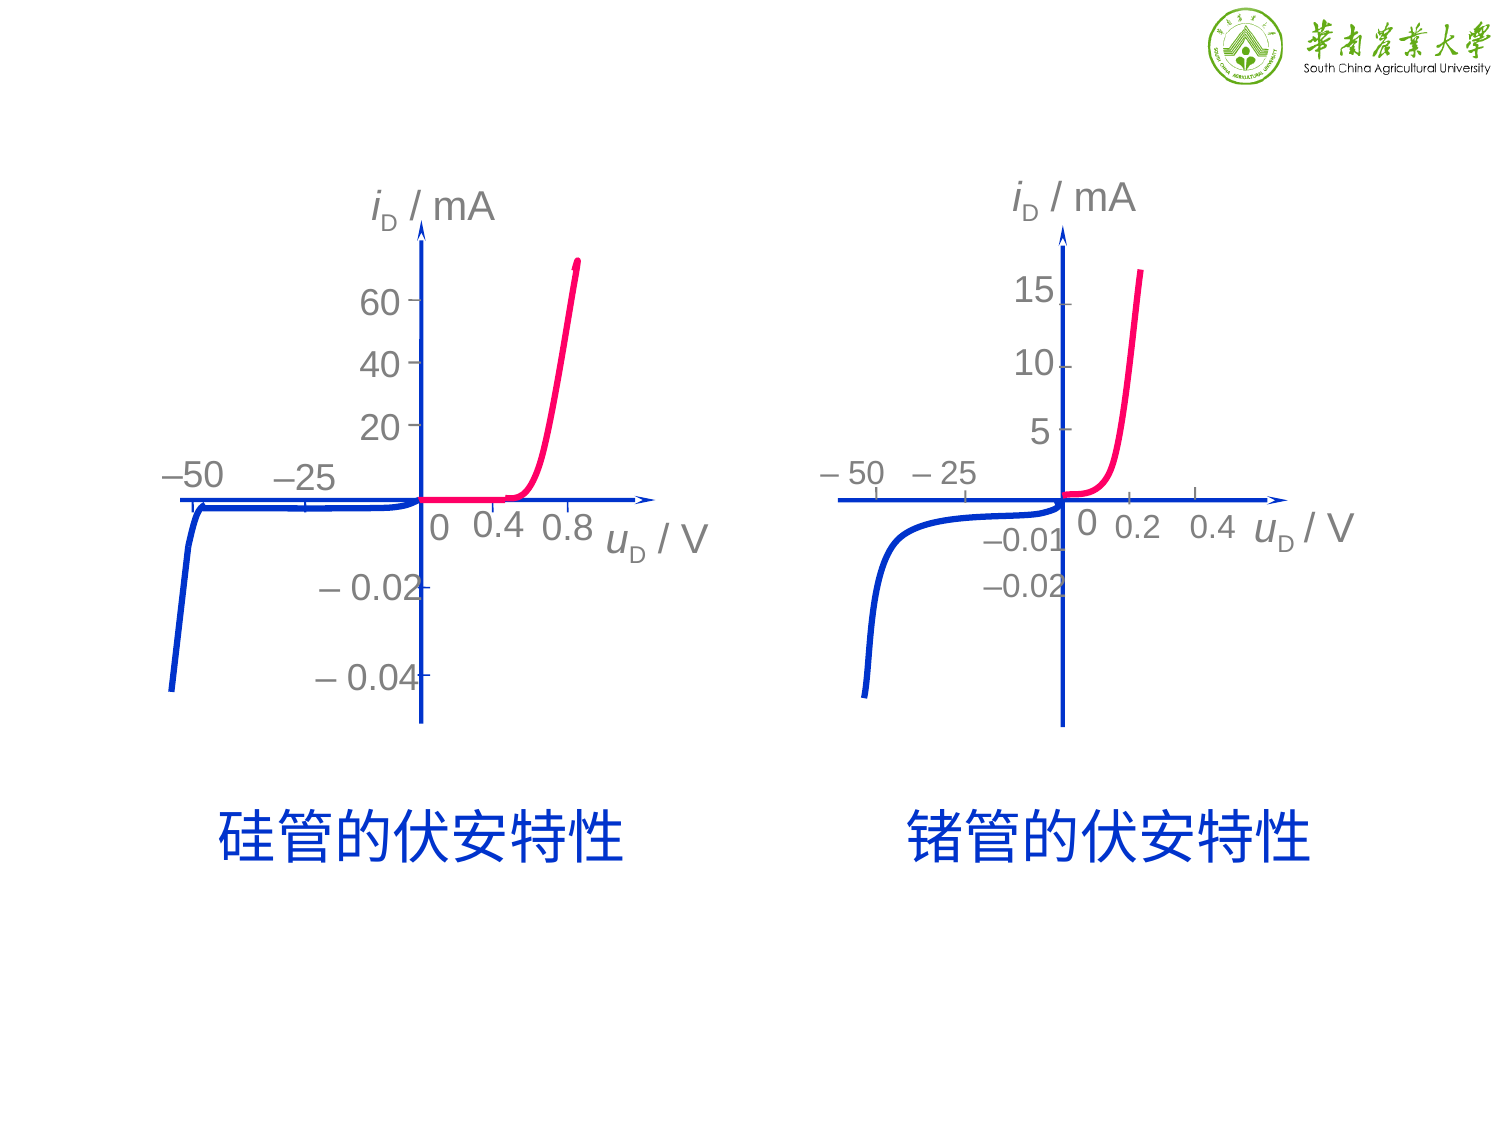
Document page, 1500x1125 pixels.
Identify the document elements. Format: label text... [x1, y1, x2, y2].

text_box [149, 174, 726, 738]
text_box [808, 165, 1377, 728]
text_box 硅管的伏安特性 [203, 792, 697, 878]
text_box 锗管的伏安特性 [890, 792, 1413, 878]
picture [1206, 6, 1492, 85]
